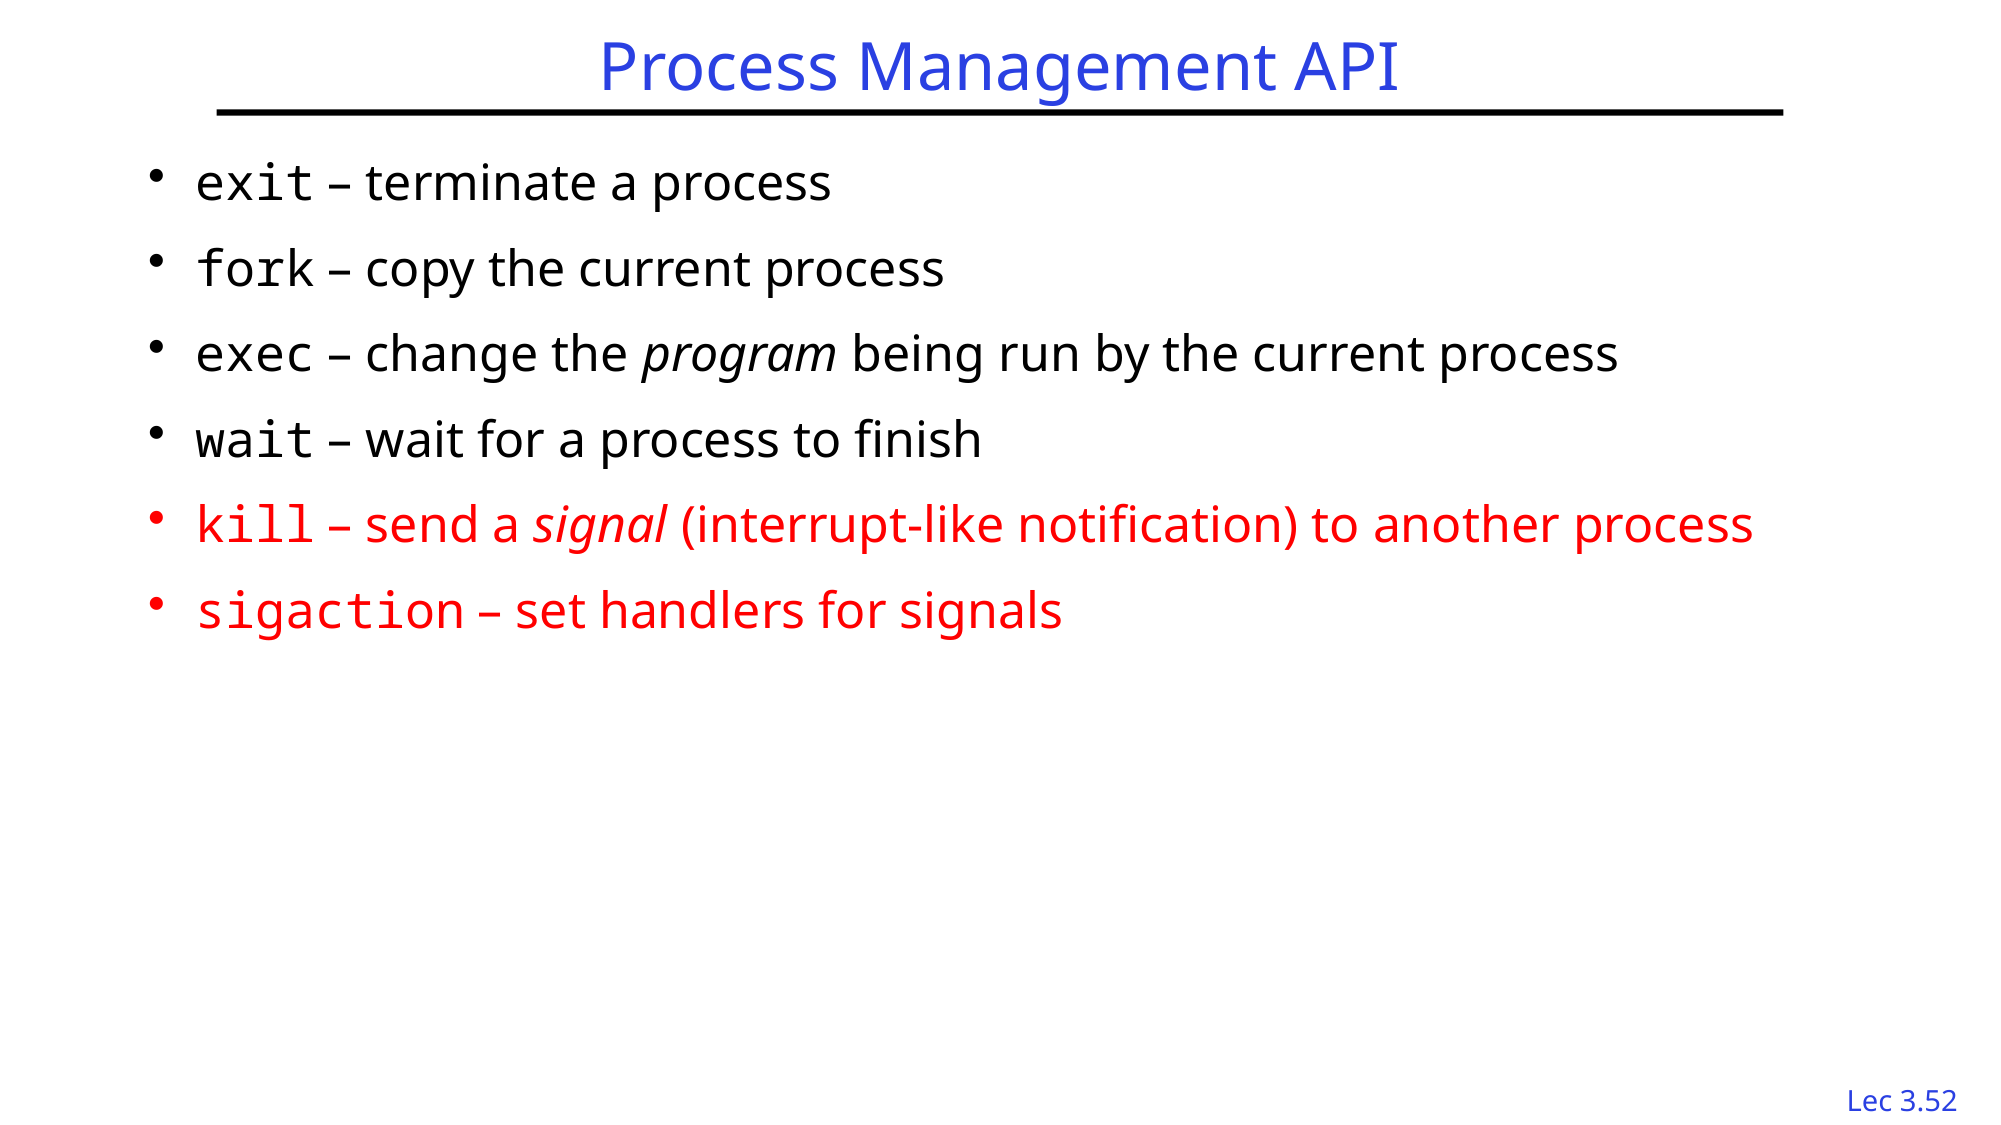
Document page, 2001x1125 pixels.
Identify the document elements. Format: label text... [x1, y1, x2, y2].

list exit – terminate a process fork – copy the current process exec – change the program being run by the current process wait – wait for a process to finish kill – send a signal (interrupt-like notification) to another process sigaction – set handlers for signals [133, 149, 1867, 988]
title Process Management API [216, 24, 1784, 113]
